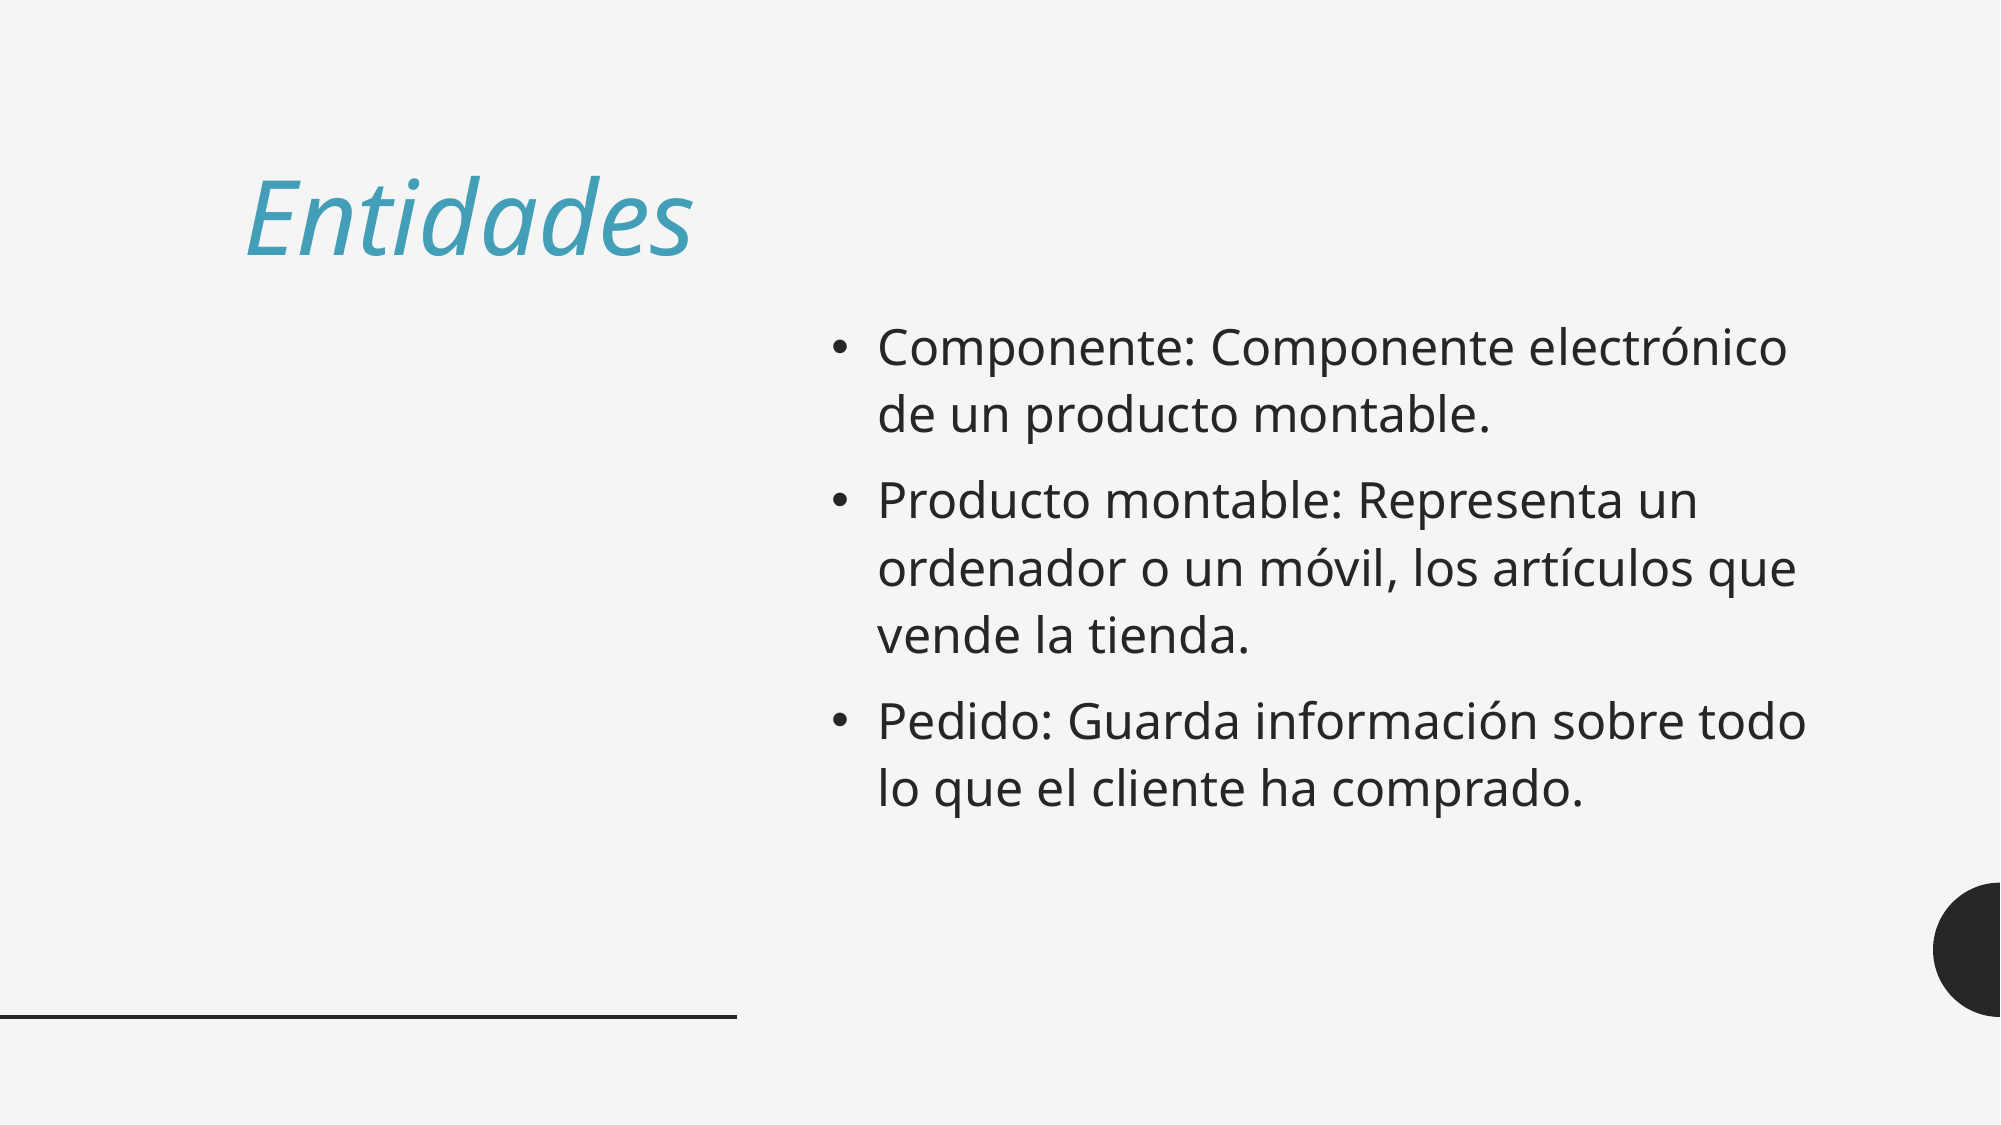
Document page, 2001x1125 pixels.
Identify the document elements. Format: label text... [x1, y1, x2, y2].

title Entidades [137, 158, 711, 967]
list Componente: Componente electrónico de un producto montable. Producto montable: Representa un ordenador o un móvil, los artículos que vende la tienda. Pedido: Guarda información sobre todo lo que el cliente ha comprado. [816, 158, 1863, 967]
